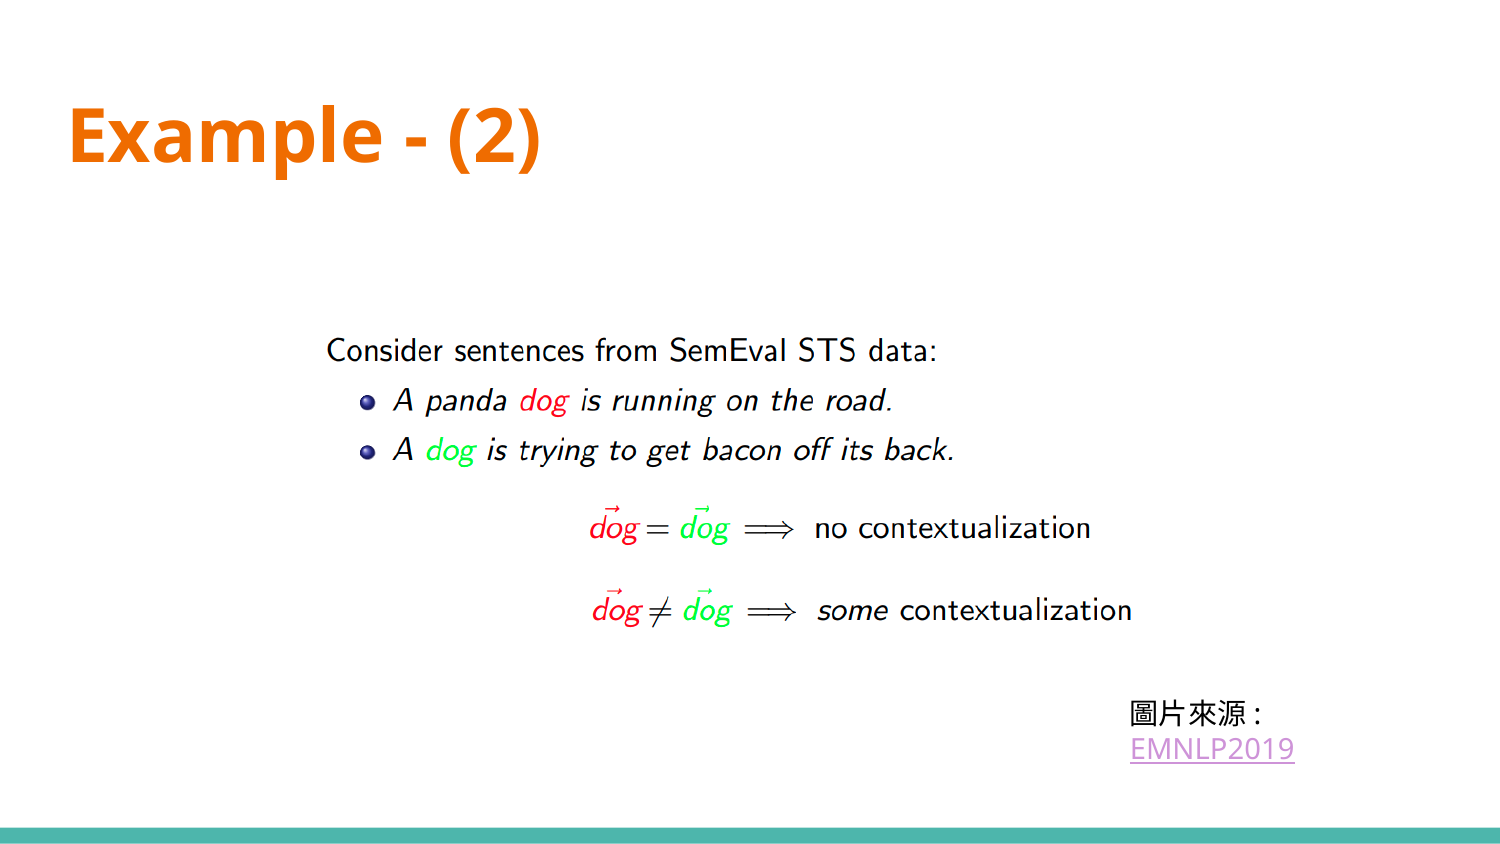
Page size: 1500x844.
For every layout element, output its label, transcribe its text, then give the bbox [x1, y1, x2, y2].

picture [315, 321, 1185, 636]
title Example - (2) [51, 72, 1449, 189]
text_box 圖片來源: EMNLP2019 [1114, 680, 1474, 787]
